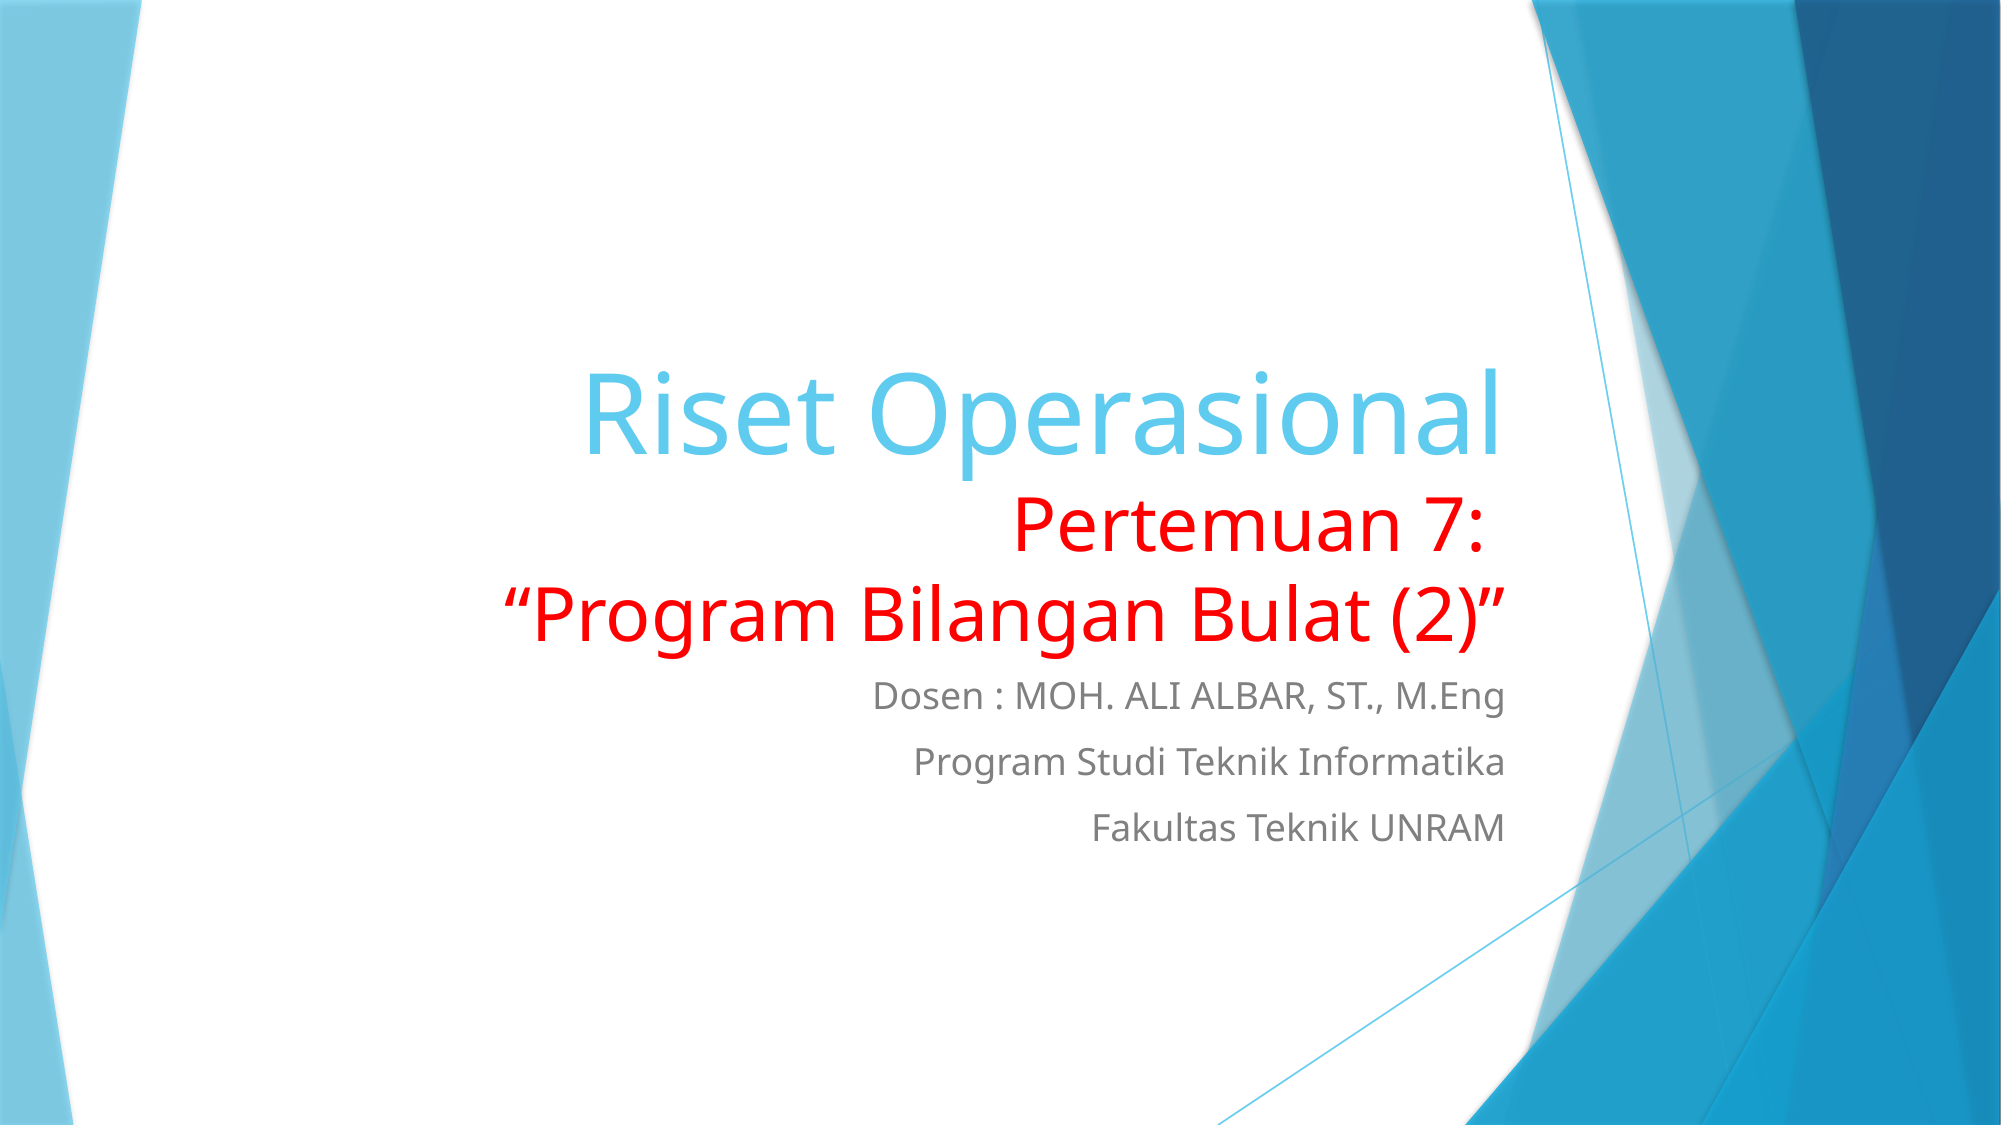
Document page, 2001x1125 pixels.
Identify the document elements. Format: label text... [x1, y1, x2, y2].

title Riset Operasional Pertemuan 7: “Program Bilangan Bulat (2)” [111, 394, 1522, 665]
subtitle Dosen : MOH. ALI ALBAR, ST., M.Eng Program Studi Teknik Informatika Fakultas Teknik UNRAM [247, 664, 1522, 907]
